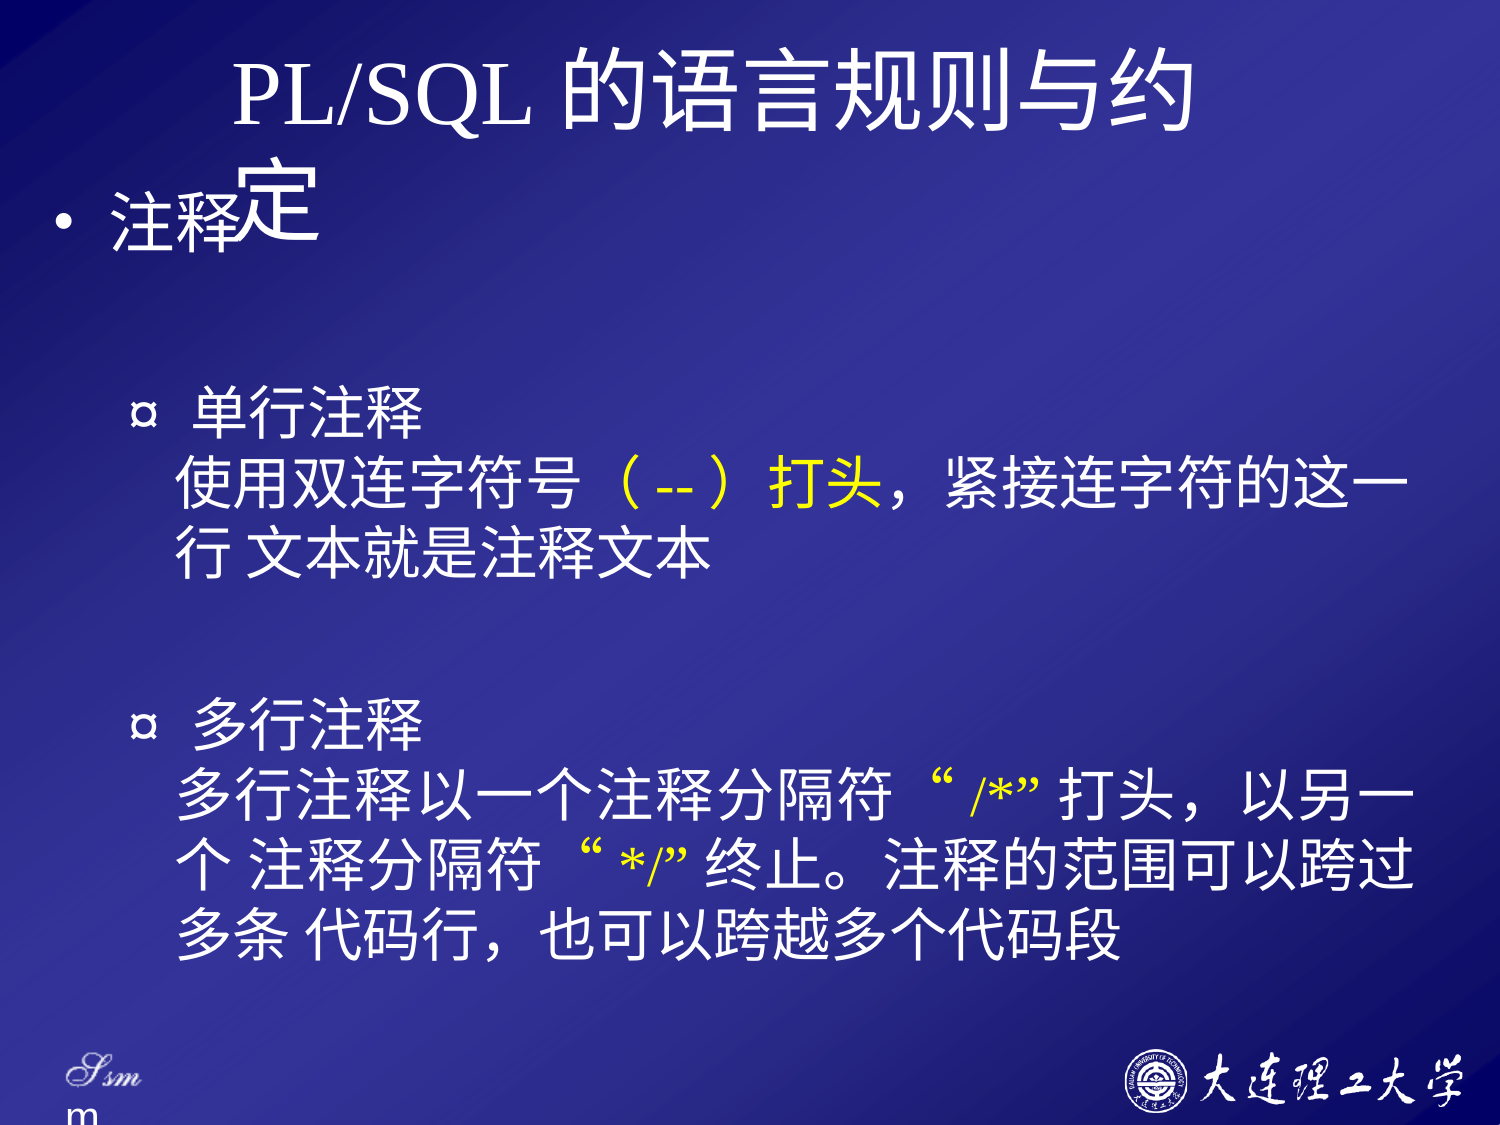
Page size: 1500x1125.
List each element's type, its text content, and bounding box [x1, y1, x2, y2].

picture [0, 0, 1500, 1125]
text_box 注释 ¤ 单行注释 使用双连字符号（--）打头，紧接连字符的这一行 文本就是注释文本 ¤ 多行注释 多行注释以一个注释分隔符“/*”打头，以另一个 注释分隔符“*/”终止。注释的范围可以跨过多条 代码行，也可以跨越多个代码段 [50, 178, 1443, 969]
text_box Ssm [64, 1102, 149, 1125]
title PL/SQL的语言规则与约定 [229, 30, 1271, 178]
text_box [49, 1037, 155, 1102]
